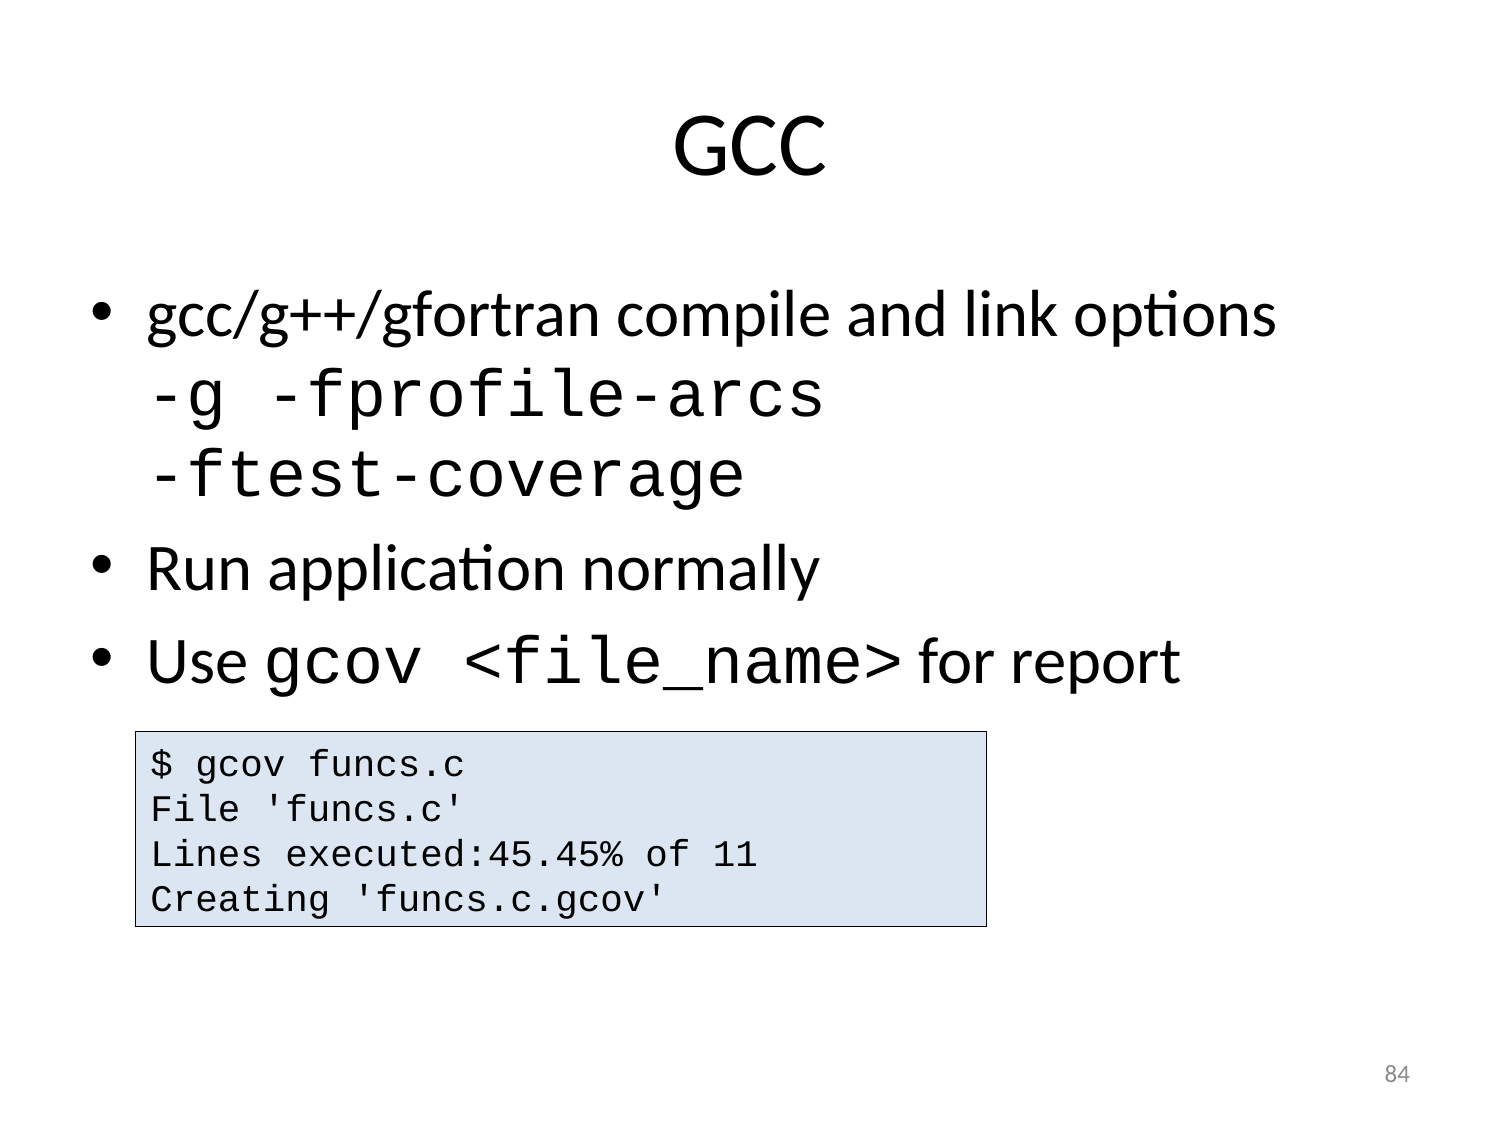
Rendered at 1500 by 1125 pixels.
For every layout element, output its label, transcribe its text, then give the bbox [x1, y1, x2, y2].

slide_number 84 [1074, 1042, 1425, 1103]
title GCC [75, 45, 1425, 233]
text_box $ gcov funcs.c File 'funcs.c' Lines executed:45.45% of 11 Creating 'funcs.c.gcov' [135, 731, 987, 927]
list gcc/g++/gfortran compile and link options -g -fprofile-arcs -ftest-coverage Run application normally Use gcov <file_name> for report [75, 262, 1425, 1005]
